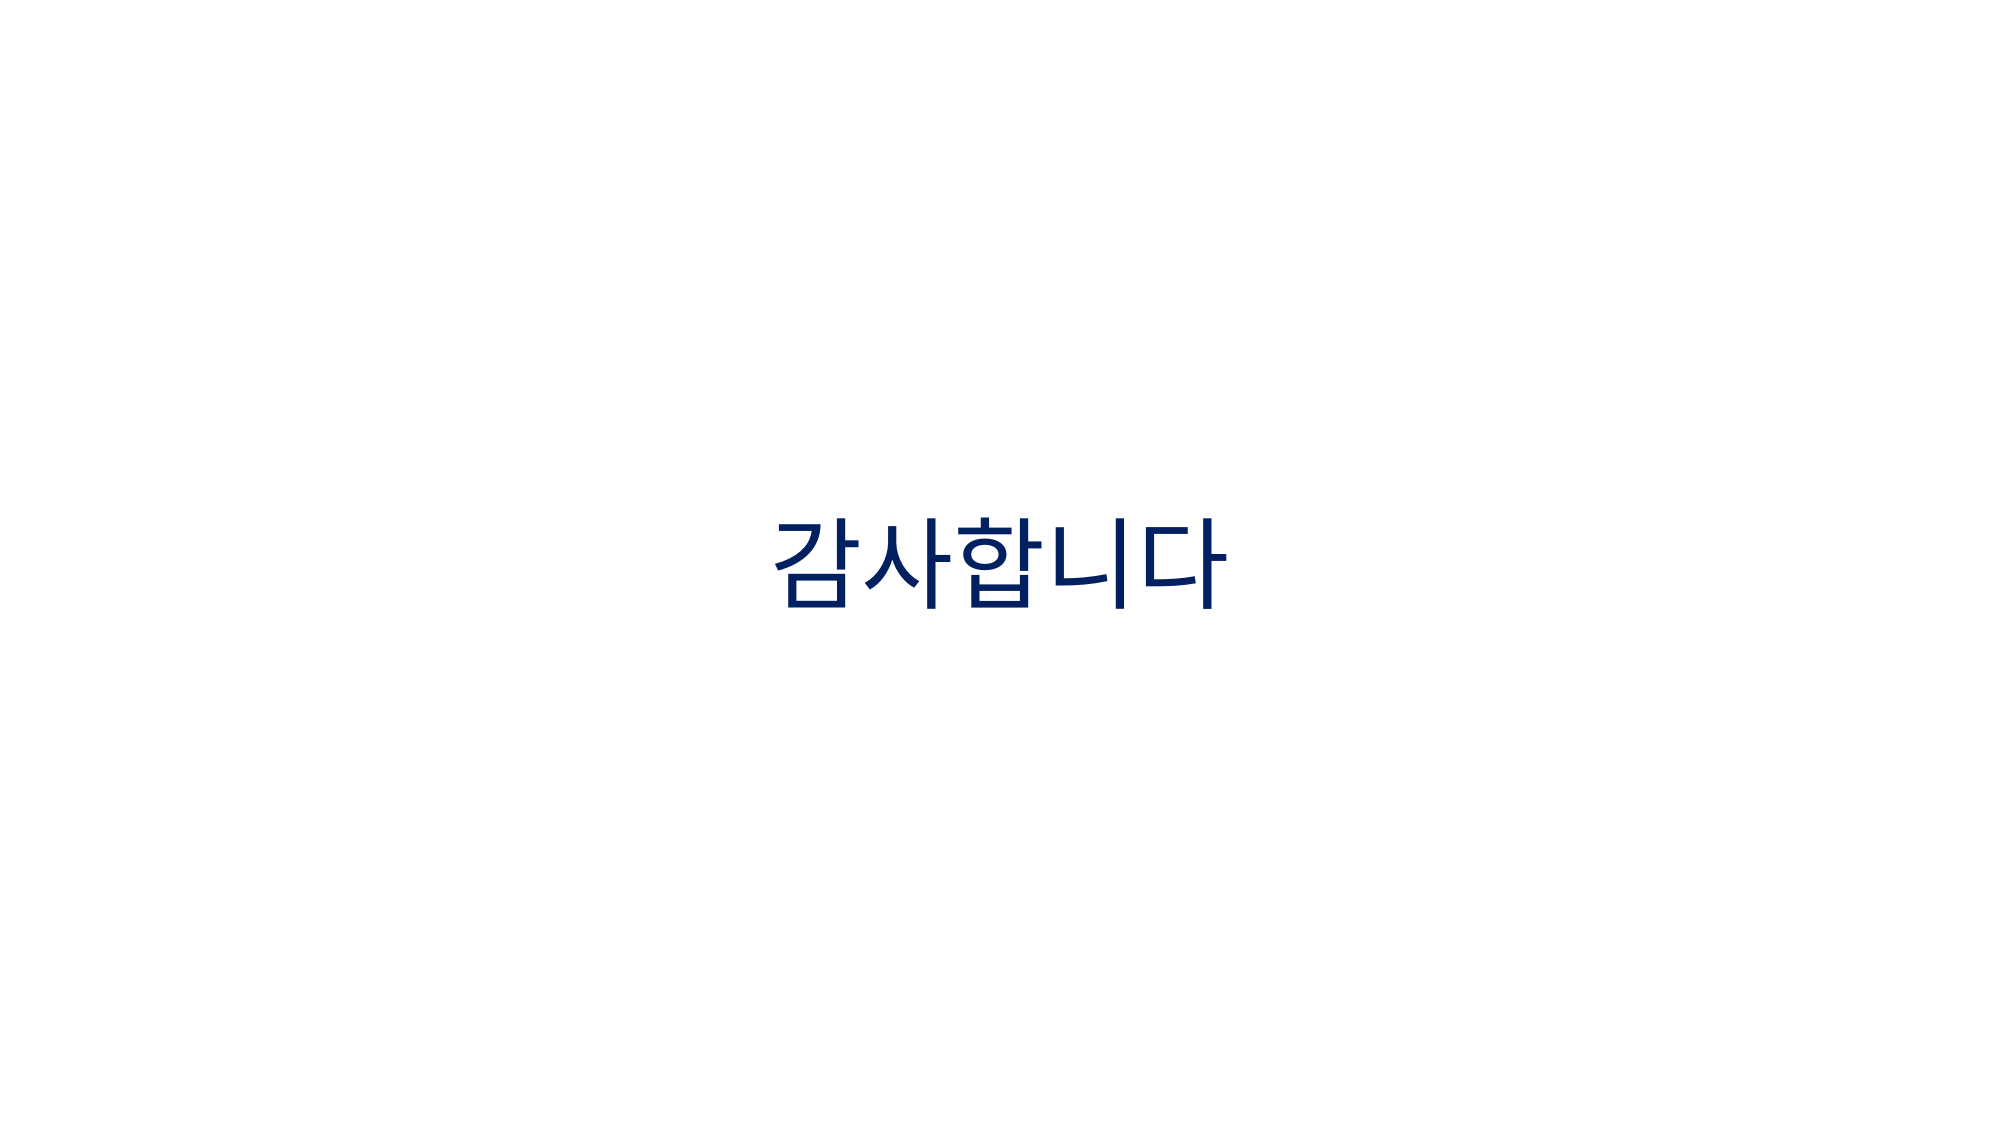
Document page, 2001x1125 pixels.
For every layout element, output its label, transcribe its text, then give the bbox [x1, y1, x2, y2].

text_box 감사합니다 [549, 494, 1451, 629]
